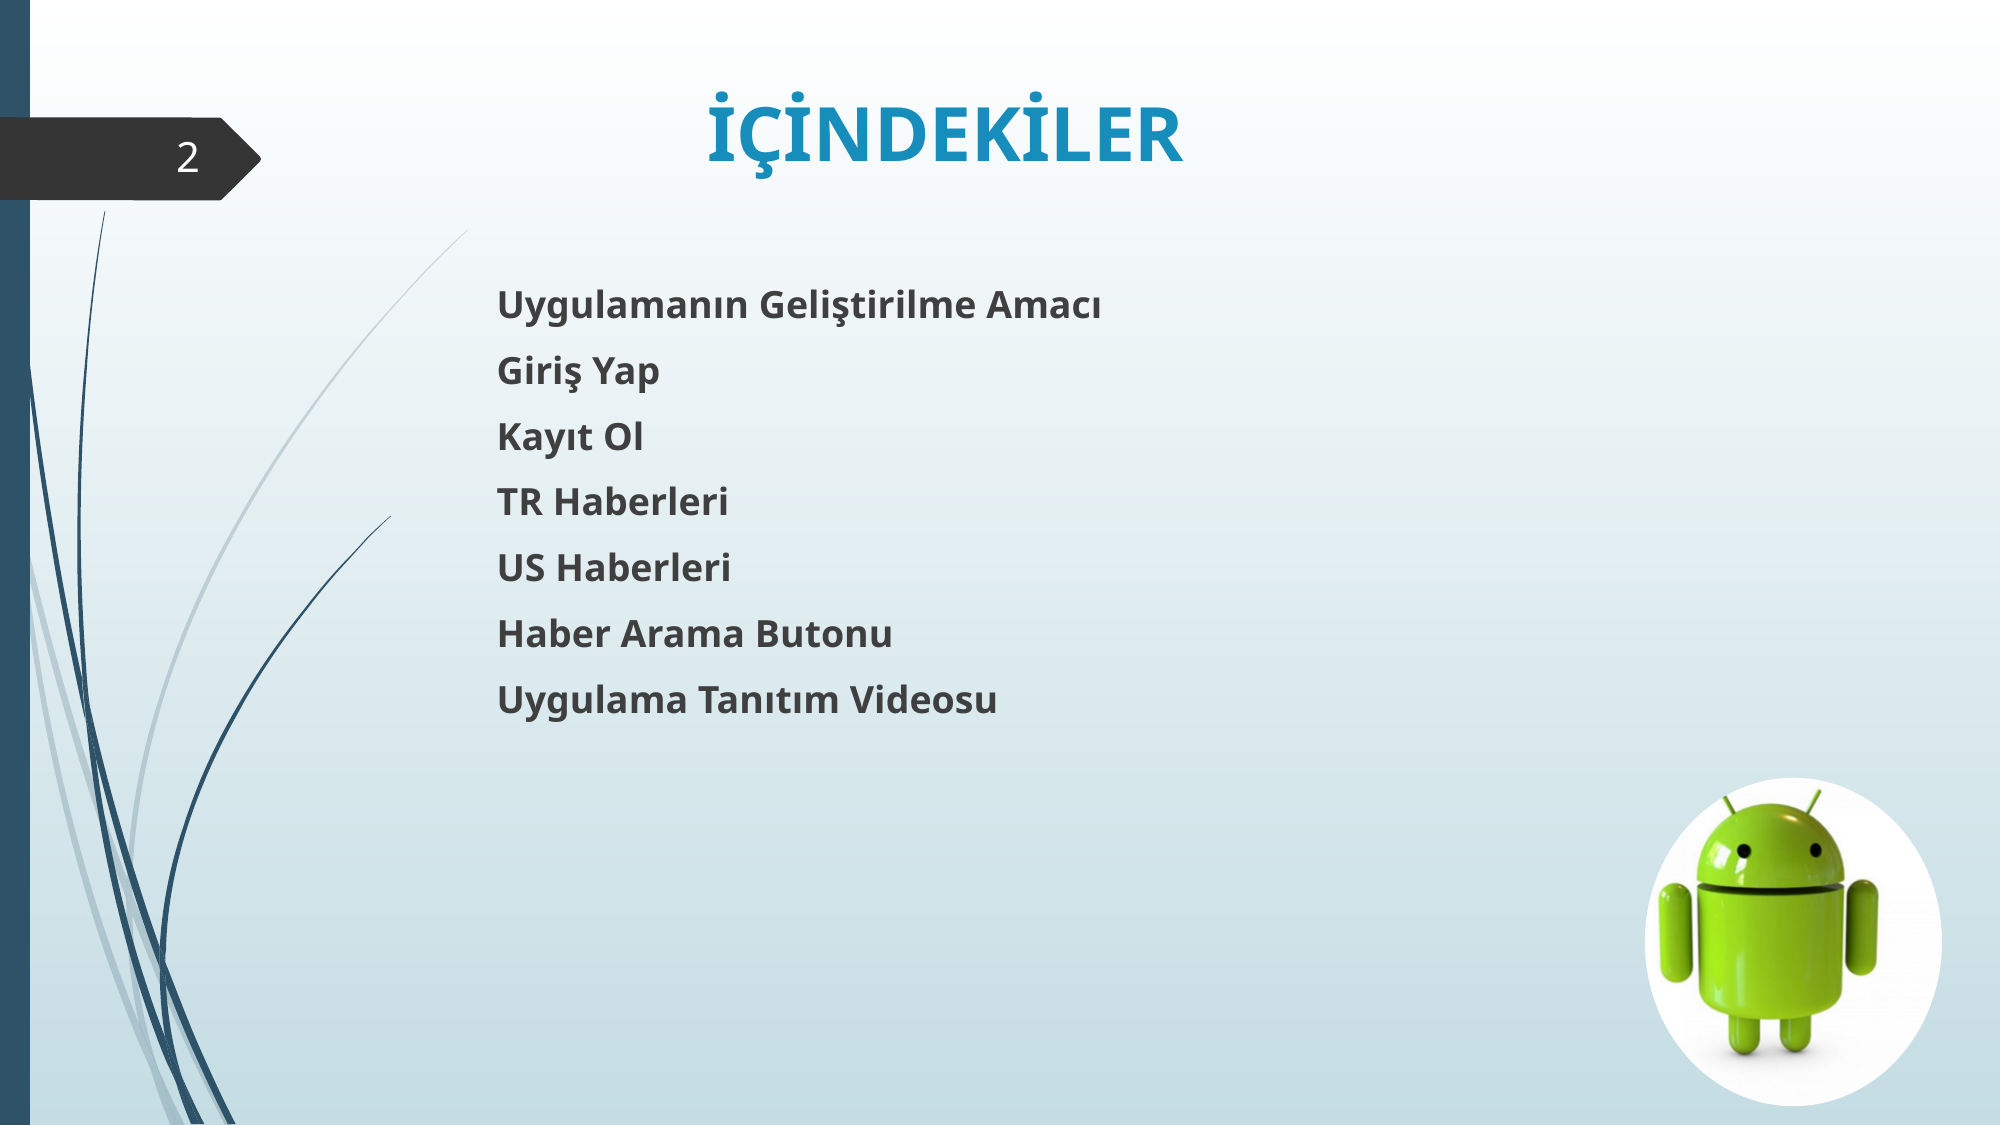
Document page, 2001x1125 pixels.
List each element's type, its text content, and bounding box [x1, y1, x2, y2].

slide_number 2 [87, 129, 216, 190]
text_box Uygulamanın Geliştirilme Amacı Giriş Yap Kayıt Ol TR Haberleri US Haberleri Haber Arama Butonu Uygulama Tanıtım Videosu [425, 207, 1763, 1083]
picture [1644, 777, 1943, 1107]
title İÇİNDEKİLER [215, 78, 1677, 289]
